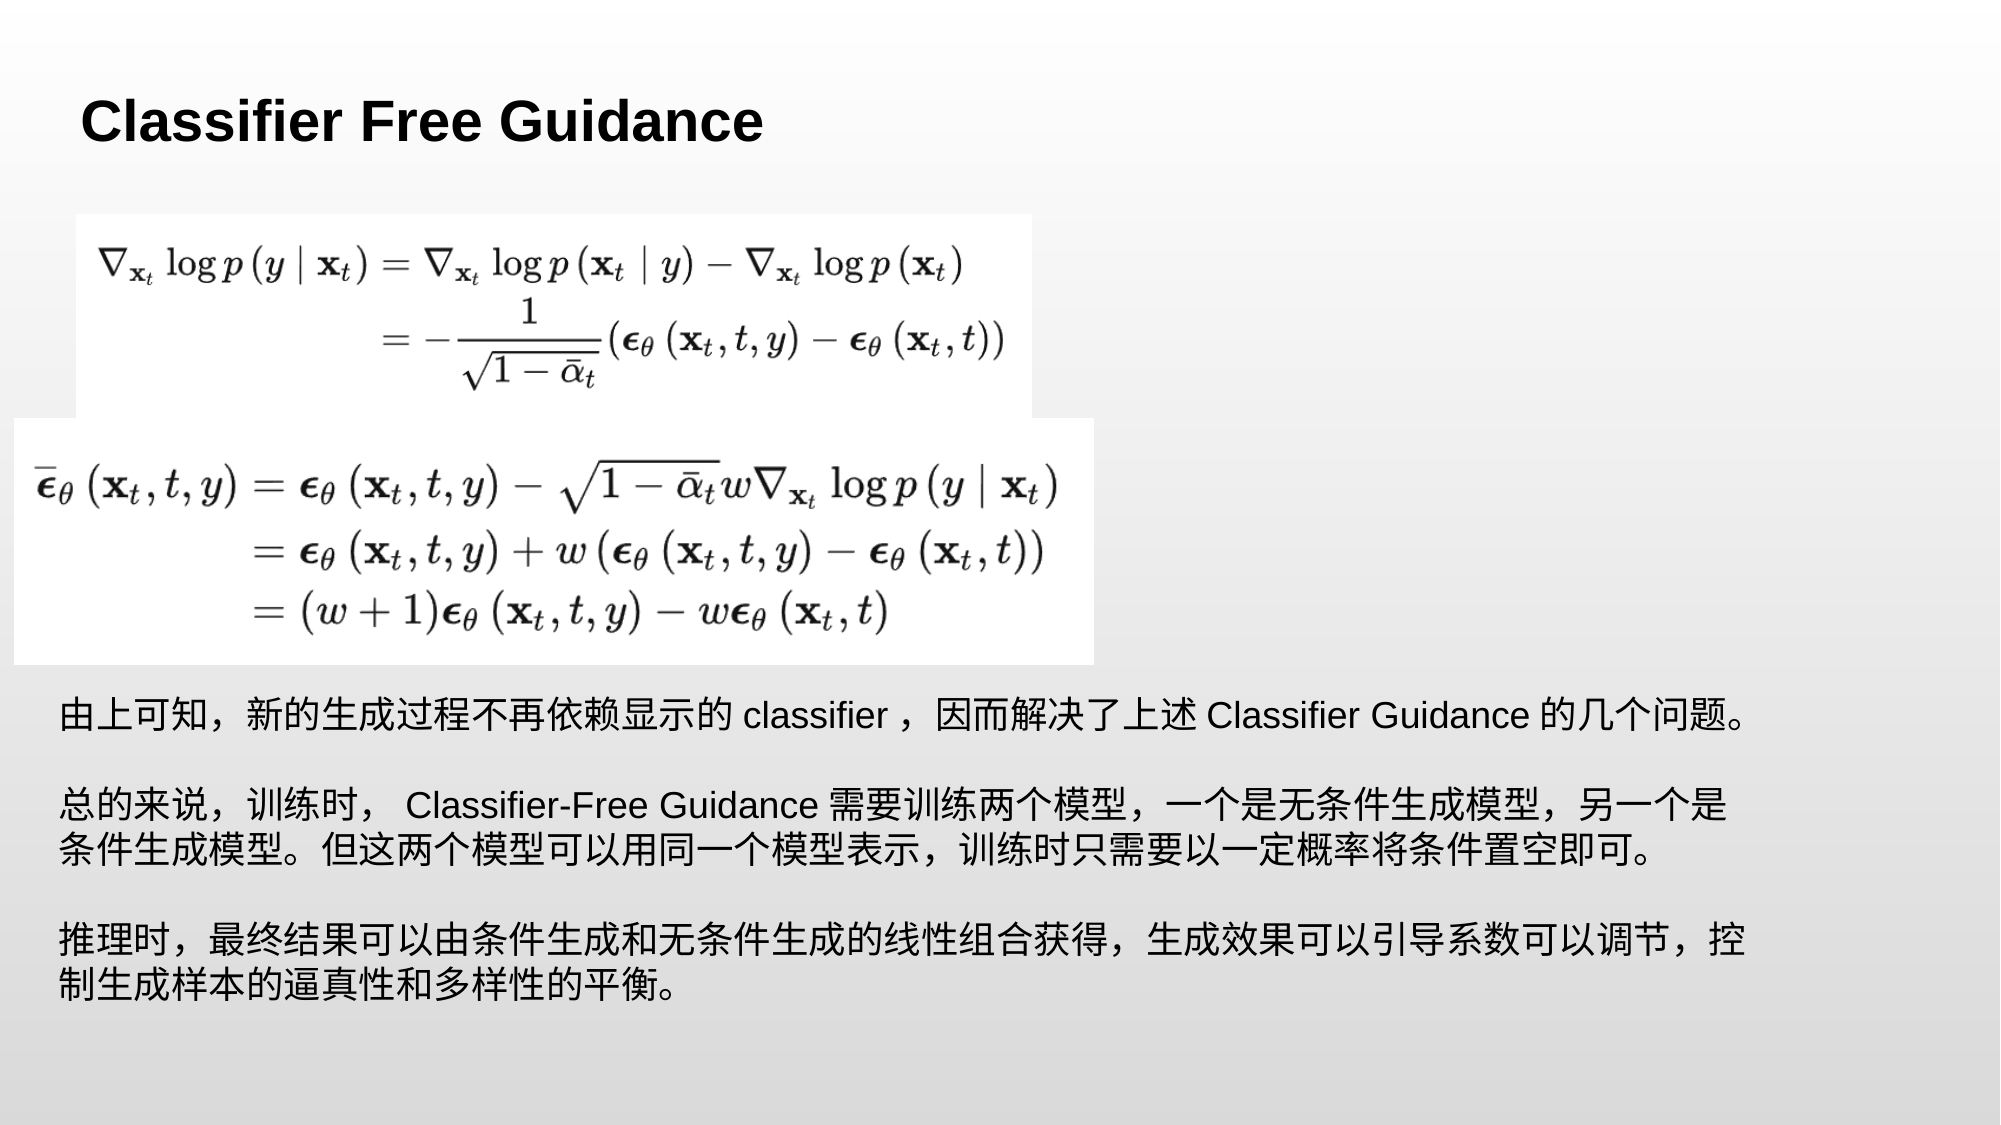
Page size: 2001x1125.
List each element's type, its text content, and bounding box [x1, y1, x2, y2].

text_box Classifier Free Guidance [65, 75, 1066, 161]
text_box 由上可知，新的生成过程不再依赖显示的classifier，因而解决了上述Classifier Guidance的几个问题。 总的来说，训练时，Classifier-Free Guidance需要训练两个模型，一个是无条件生成模型，另一个是条件生成模型。但这两个模型可以用同一个模型表示，训练时只需要以一定概率将条件置空即可。 推理时，最终结果可以由条件生成和无条件生成的线性组合获得，生成效果可以引导系数可以调节，控制生成样本的逼真性和多样性的平衡。 [44, 683, 1772, 1014]
picture [14, 214, 1094, 665]
